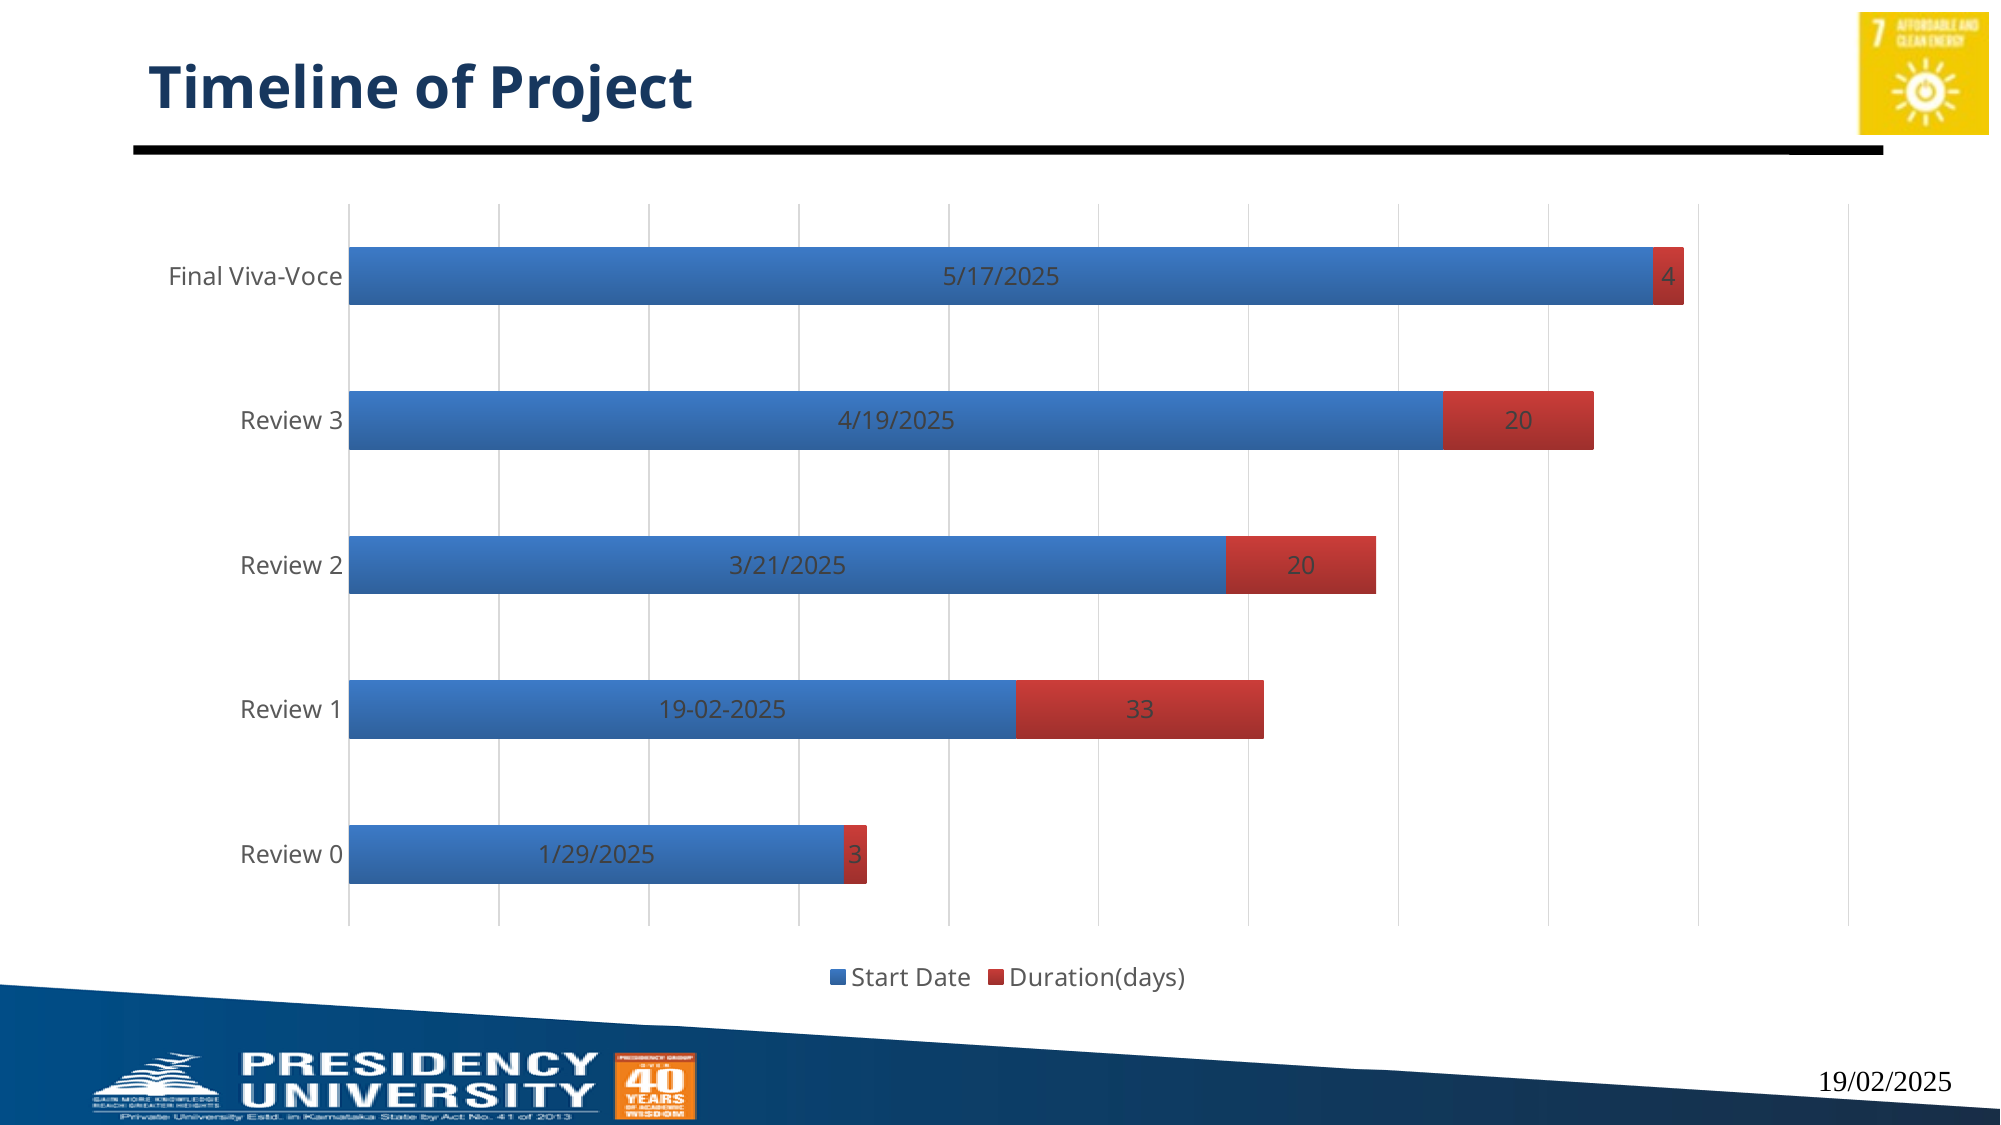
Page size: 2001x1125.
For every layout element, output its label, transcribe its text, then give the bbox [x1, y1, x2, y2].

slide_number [1500, 1049, 1968, 1110]
chart [133, 187, 1884, 1001]
picture [0, 982, 2000, 1125]
title Timeline of Project [133, 45, 1848, 125]
picture [1853, 12, 1989, 135]
